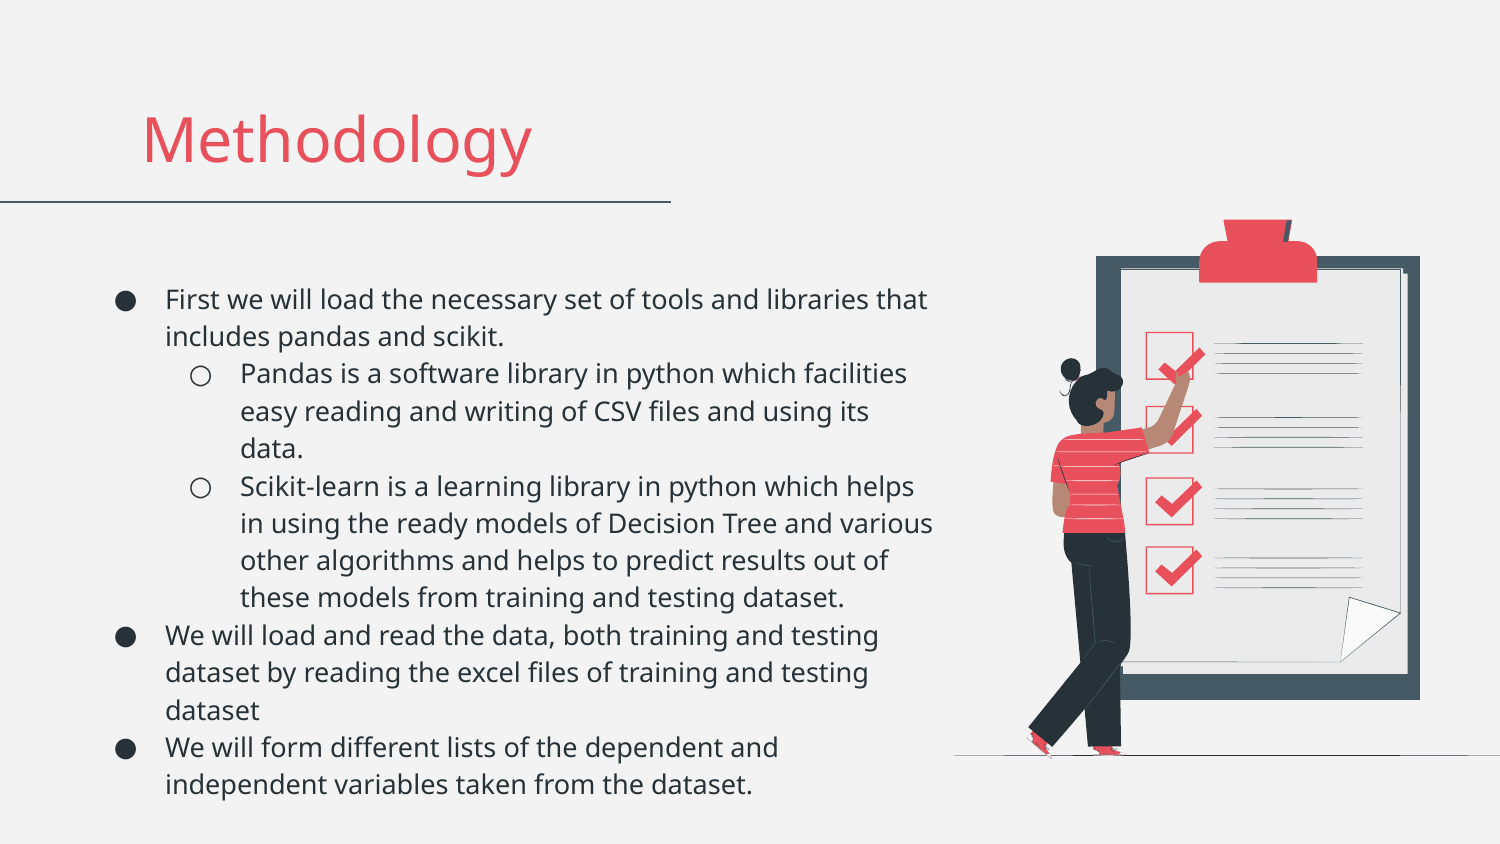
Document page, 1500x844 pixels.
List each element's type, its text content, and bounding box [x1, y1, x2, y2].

title Methodology [126, 66, 846, 191]
text_box First we will load the necessary set of tools and libraries that includes pandas and scikit. Pandas is a software library in python which facilities easy reading and writing of CSV files and using its data. Scikit-learn is a learning library in python which helps in using the ready models of Decision Tree and various other algorithms and helps to predict results out of these models from training and testing dataset. We will load and read the data, both training and testing dataset by reading the excel files of training and testing dataset We will form different lists of the dependent and independent variables taken from the dataset. [74, 262, 953, 815]
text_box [952, 220, 1500, 759]
